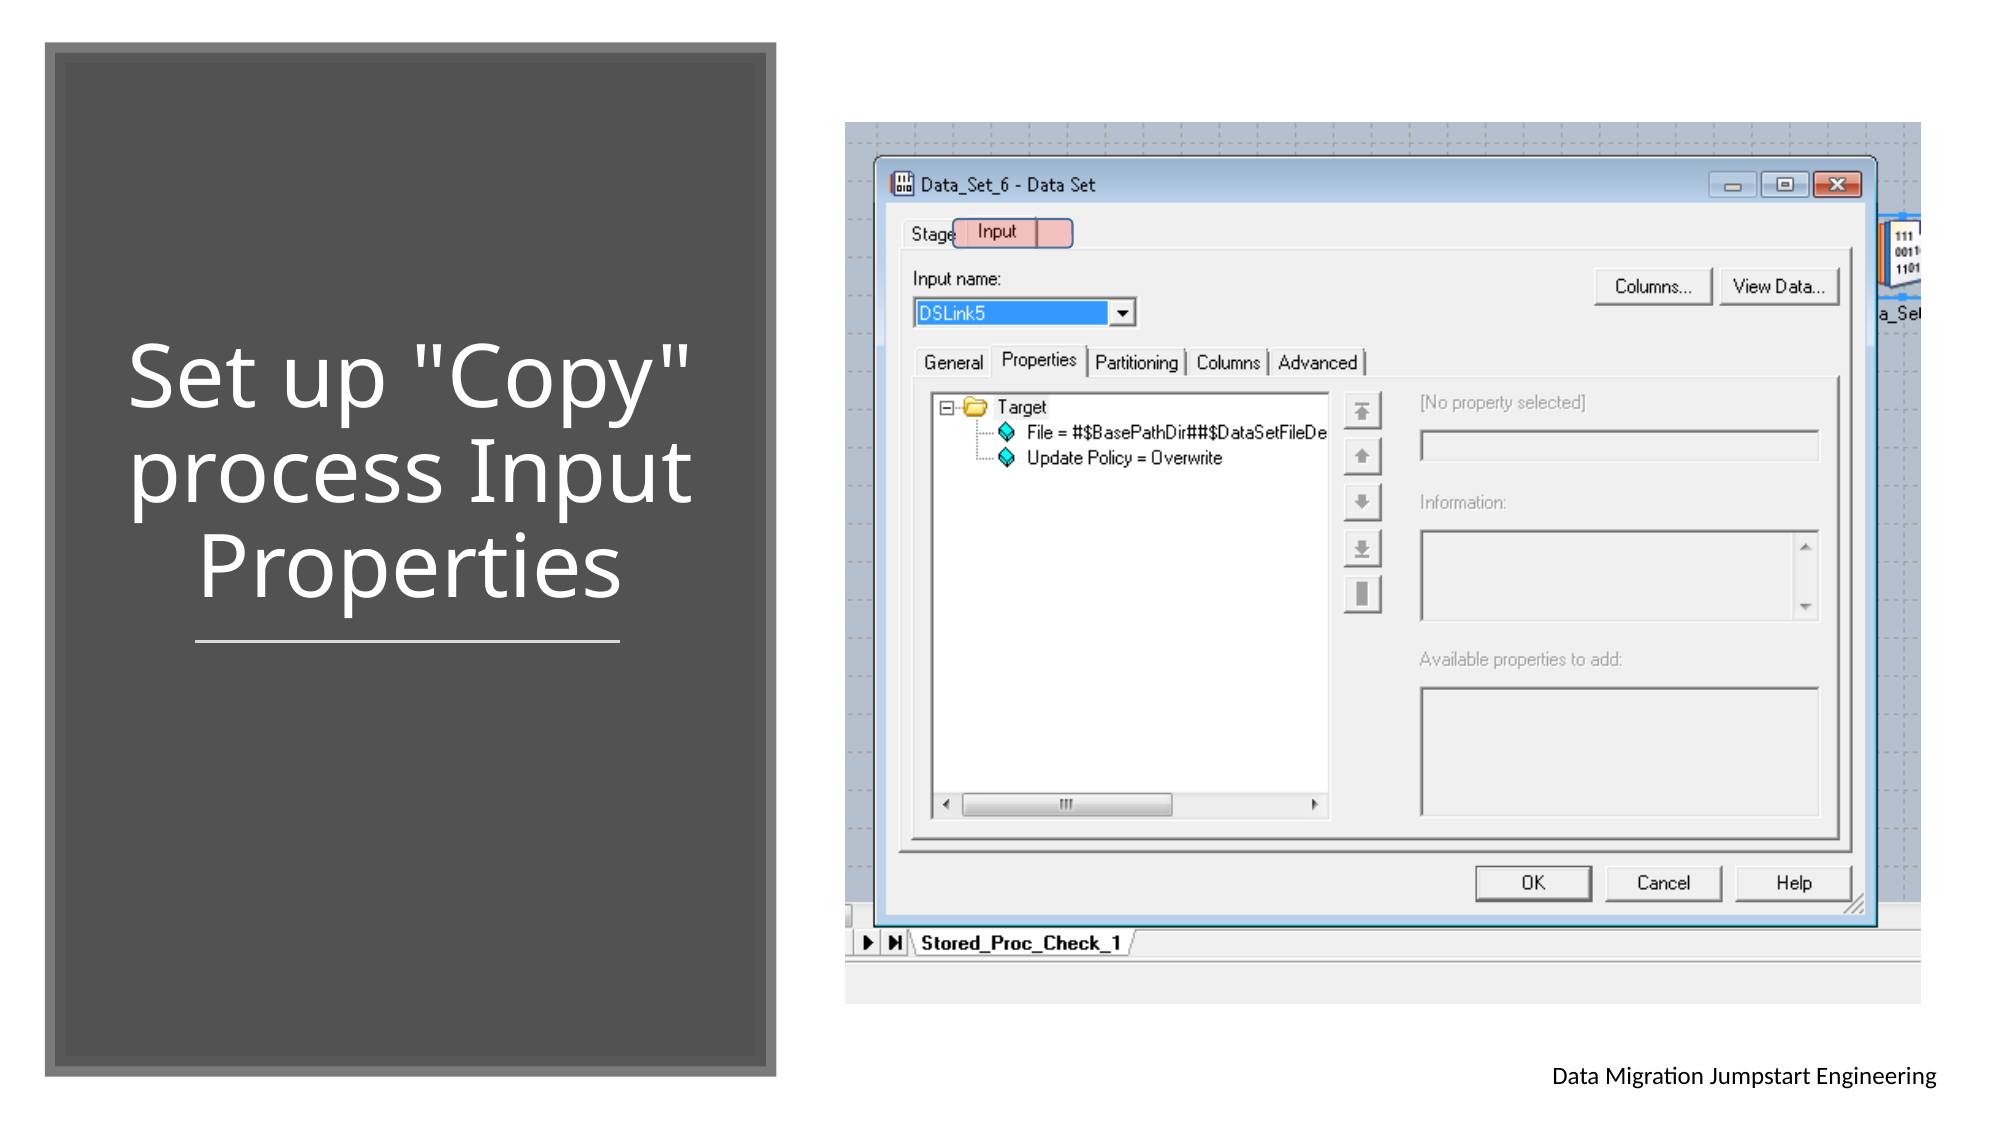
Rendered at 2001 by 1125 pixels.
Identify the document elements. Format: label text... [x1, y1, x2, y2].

text_box [54, 52, 767, 1067]
title Set up "Copy" process Input Properties [110, 149, 711, 624]
picture [845, 122, 1921, 1004]
